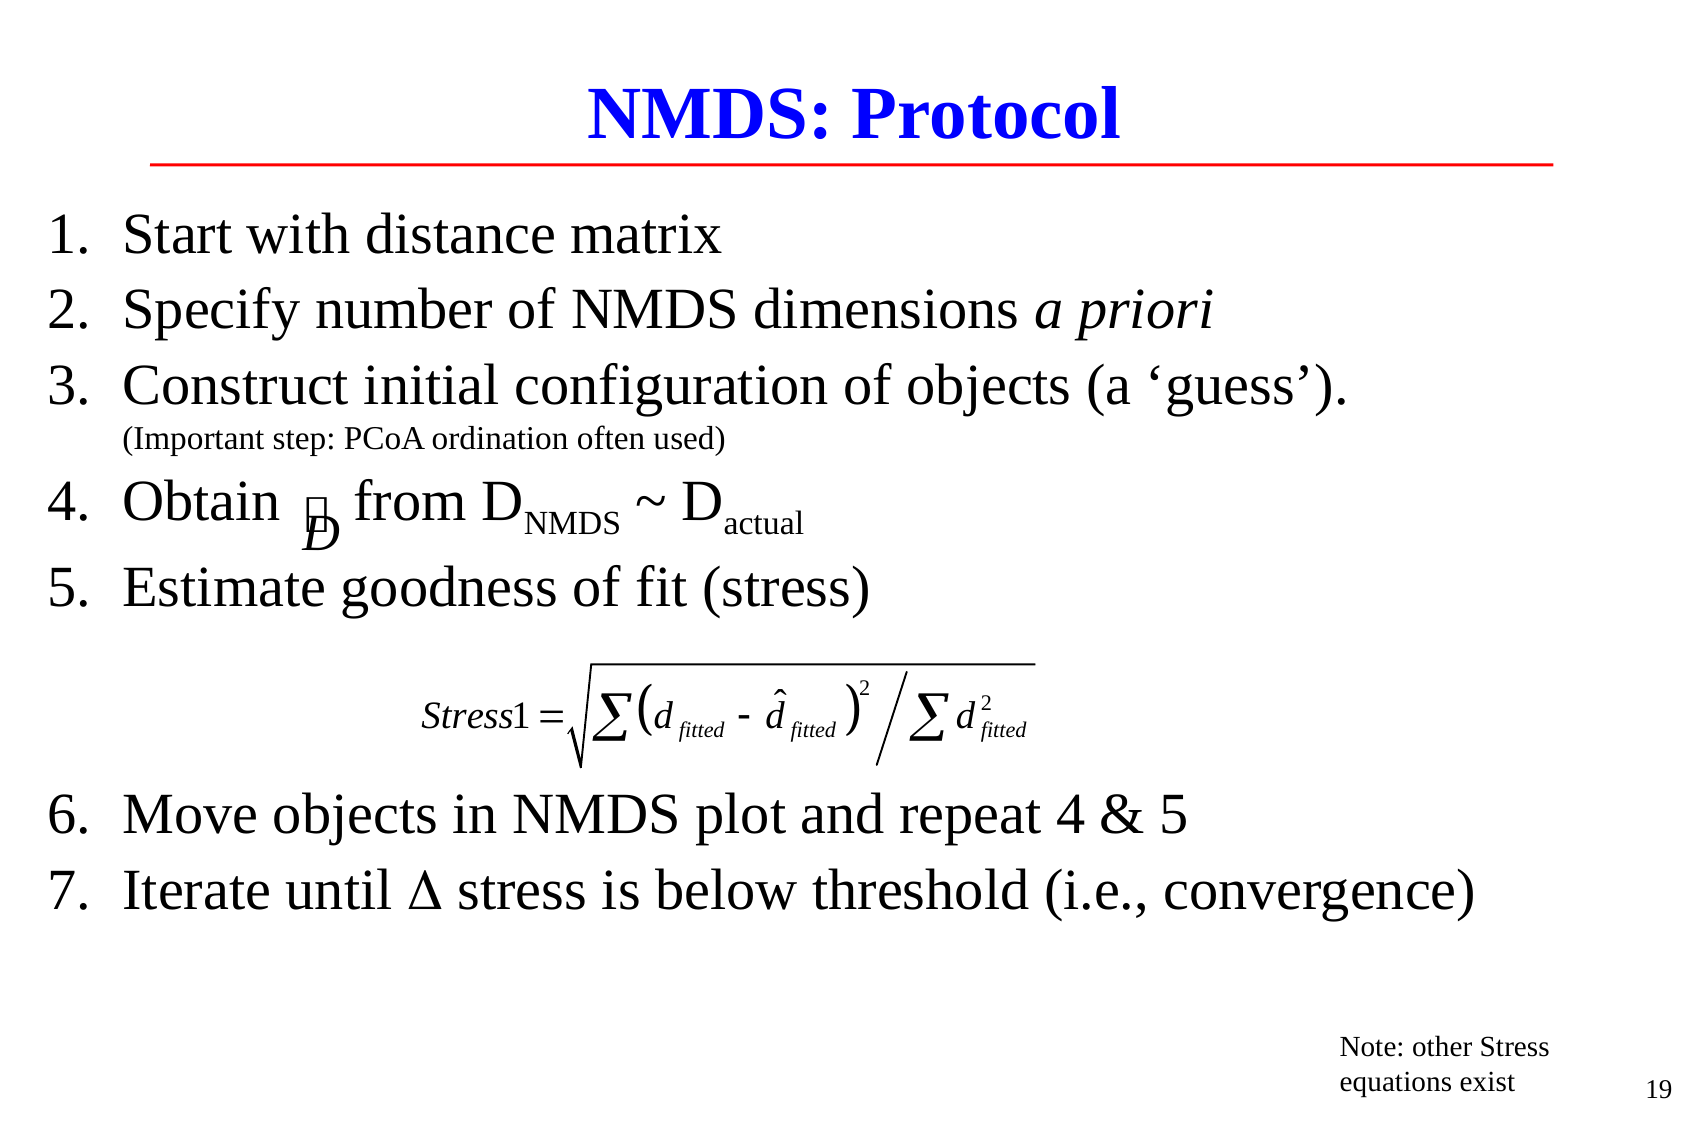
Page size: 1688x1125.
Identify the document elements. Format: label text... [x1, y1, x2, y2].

text_box Start with distance matrix Specify number of NMDS dimensions a priori Construct initial configuration of objects (a ‘guess’). (Important step: PCoA ordination often used) Obtain from DNMDS ~ Dactual Estimate goodness of fit (stress) Move objects in NMDS plot and repeat 4 & 5 Iterate until D stress is below threshold (i.e., convergence) [32, 187, 1639, 929]
text_box Note: other Stress equations exist [1324, 1020, 1588, 1105]
title NMDS: Protocol [64, 14, 1645, 203]
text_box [292, 484, 350, 560]
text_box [414, 653, 1045, 777]
slide_number 19 [1335, 1050, 1688, 1125]
